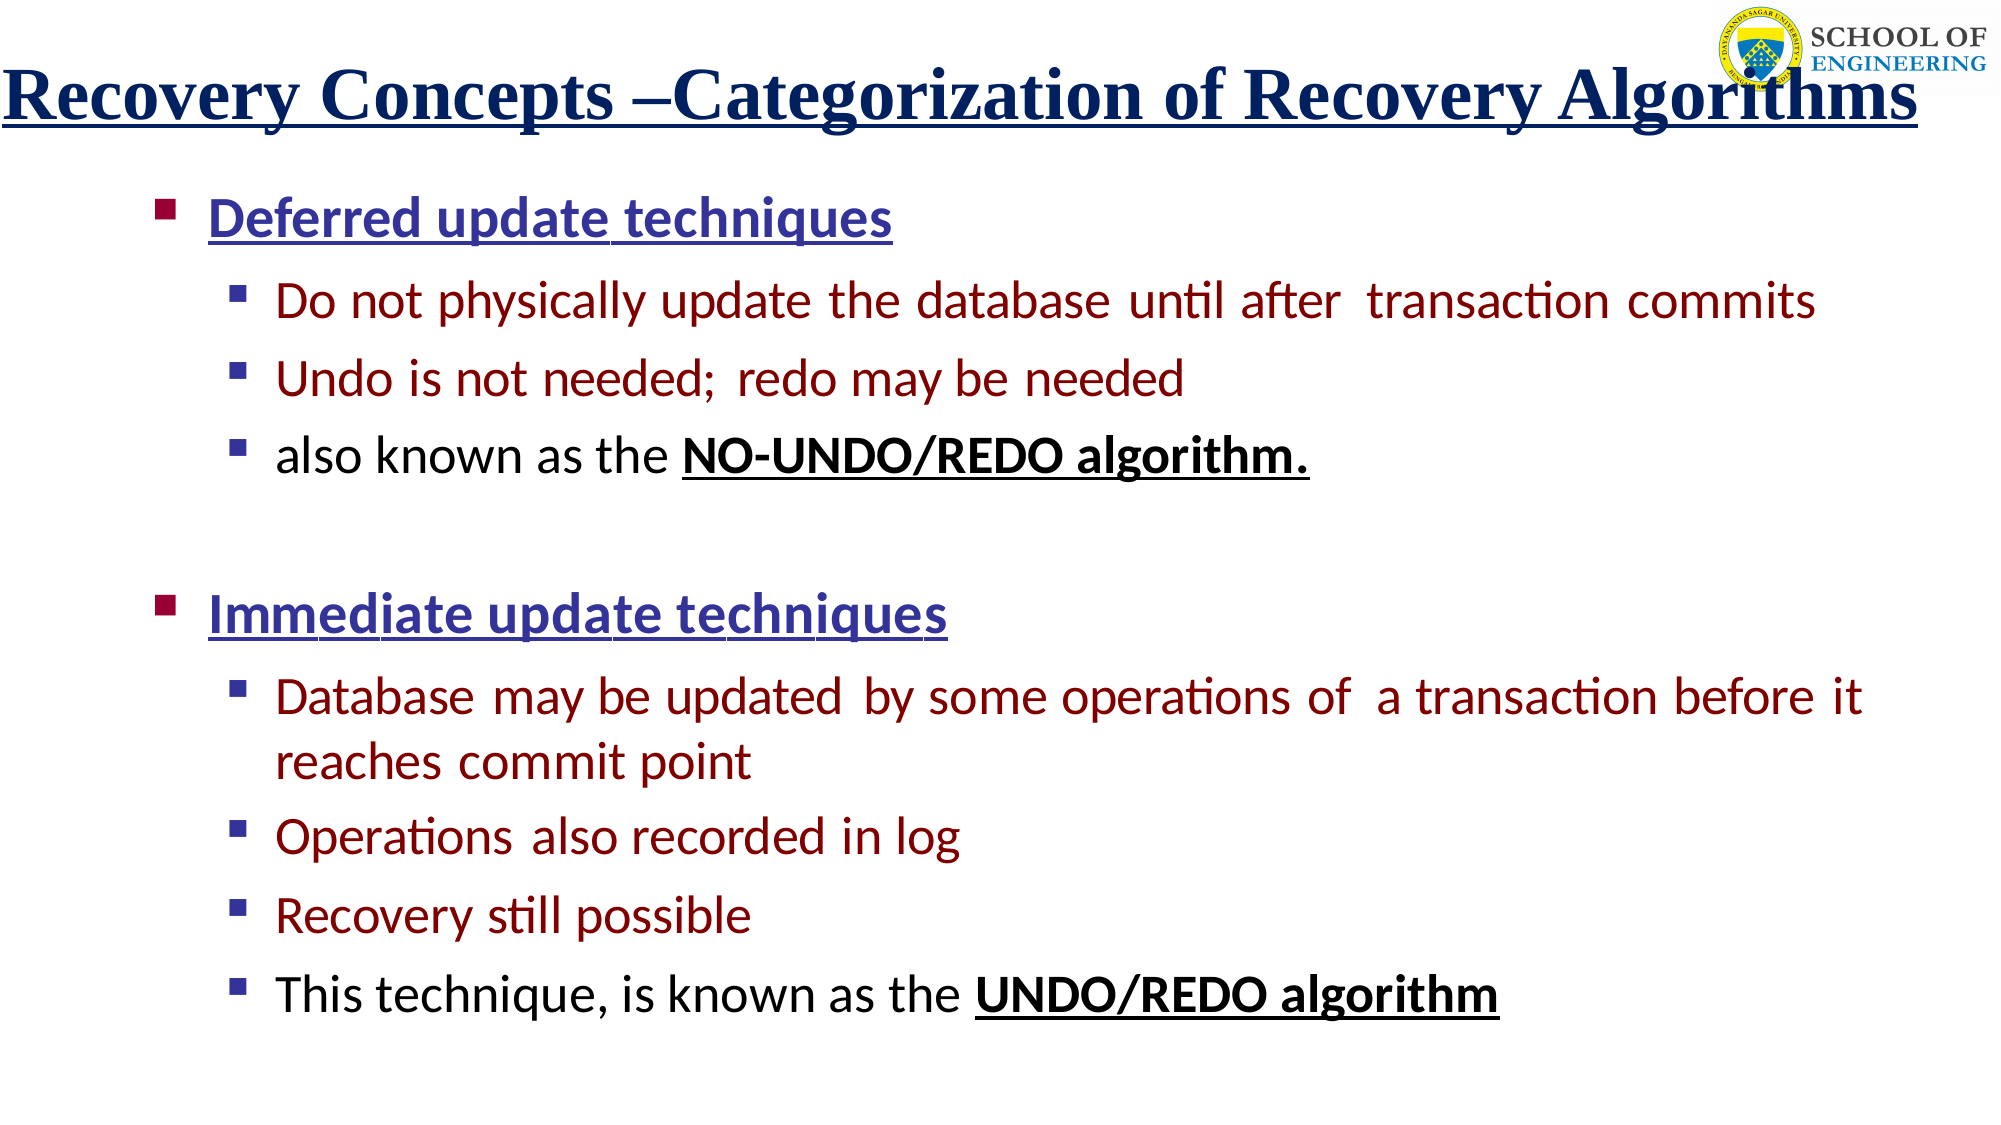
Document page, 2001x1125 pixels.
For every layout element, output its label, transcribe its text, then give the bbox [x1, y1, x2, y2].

picture [1943, 1, 2000, 97]
title Recovery Concepts –Categorization of Recovery Algorithms [0, 0, 1943, 184]
text_box Deferred update techniques Do not physically update the database until after transaction commits Undo is not needed; redo may be needed also known as the NO-UNDO/REDO algorithm. Immediate update techniques Database may be updated by some operations of a transaction before it reaches commit point Operations also recorded in log Recovery still possible This technique, is known as the UNDO/REDO algorithm [149, 162, 1894, 1024]
